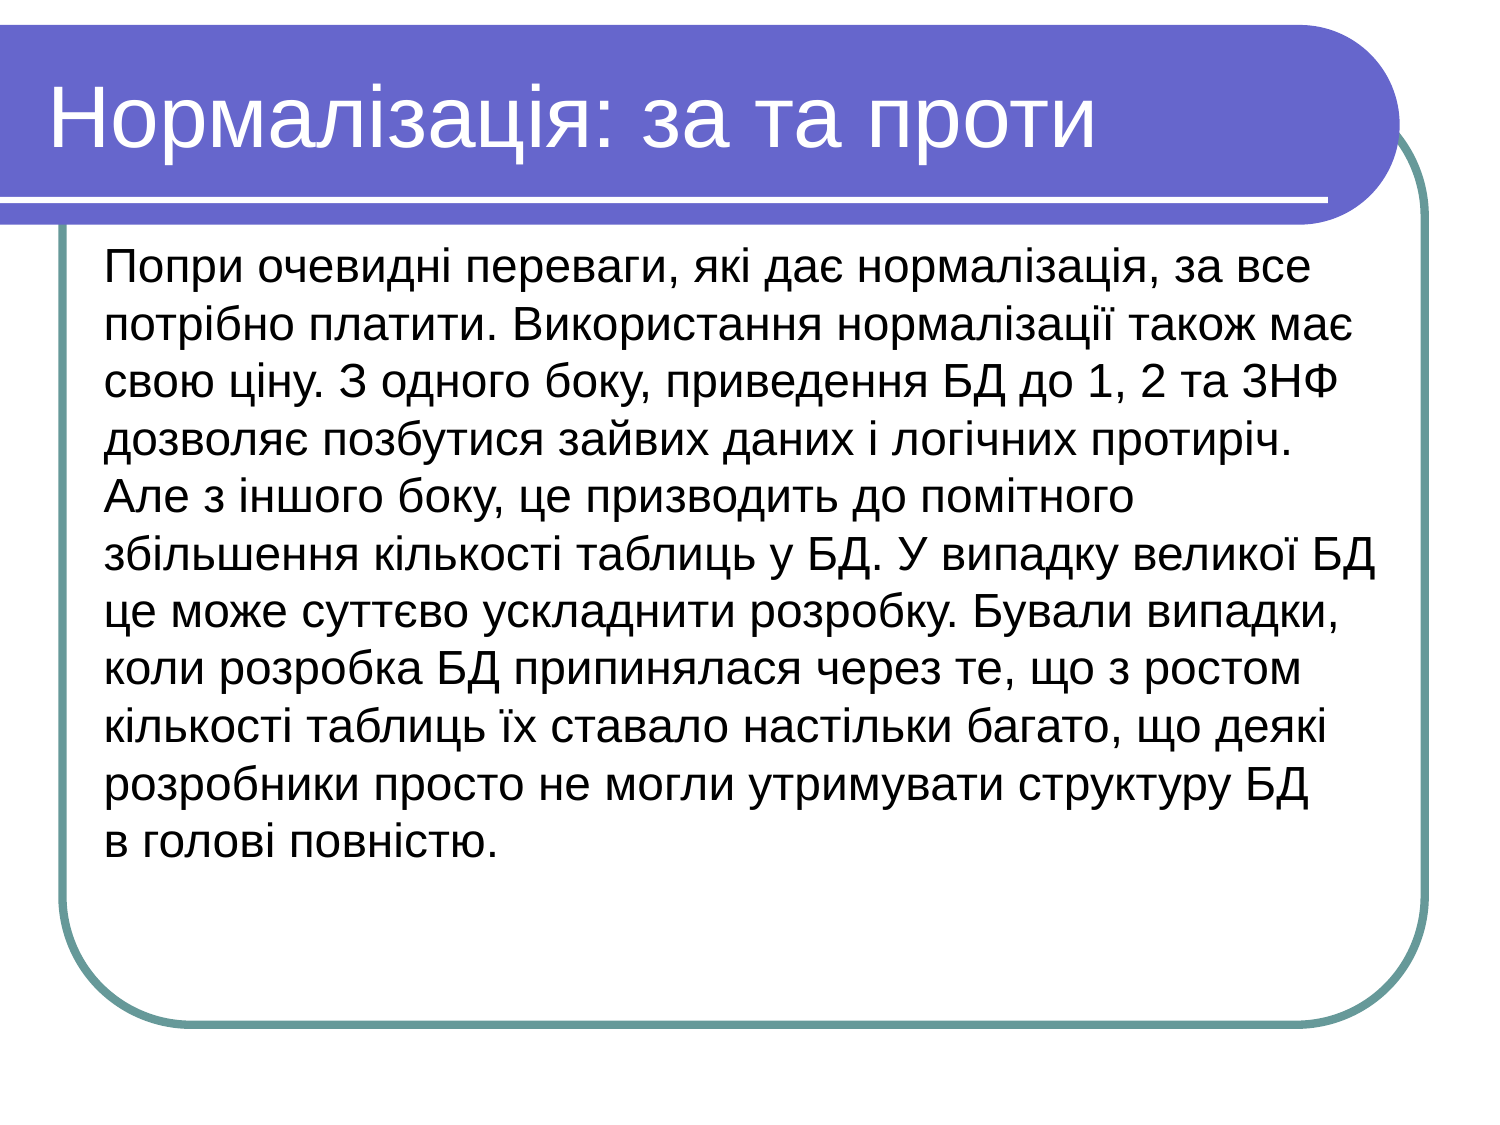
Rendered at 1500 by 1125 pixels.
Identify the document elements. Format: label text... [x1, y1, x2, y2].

text_box Попри очевидні переваги, які дає нормалізація, за все потрібно платити. Використання нормалізації також має свою ціну. З одного боку, приведення БД до 1, 2 та 3НФ дозволяє позбутися зайвих даних і логічних протиріч. Але з іншого боку, це призводить до помітного збільшення кількості таблиць у БД. У випадку великої БД це може суттєво ускладнити розробку. Бували випадки, коли розробка БД припинялася через те, що з ростом кількості таблиць їх ставало настільки багато, що деякі розробники просто не могли утримувати структуру БД в голові повністю. [88, 227, 1412, 953]
text_box Нормалізація: за та проти [32, 37, 1347, 188]
